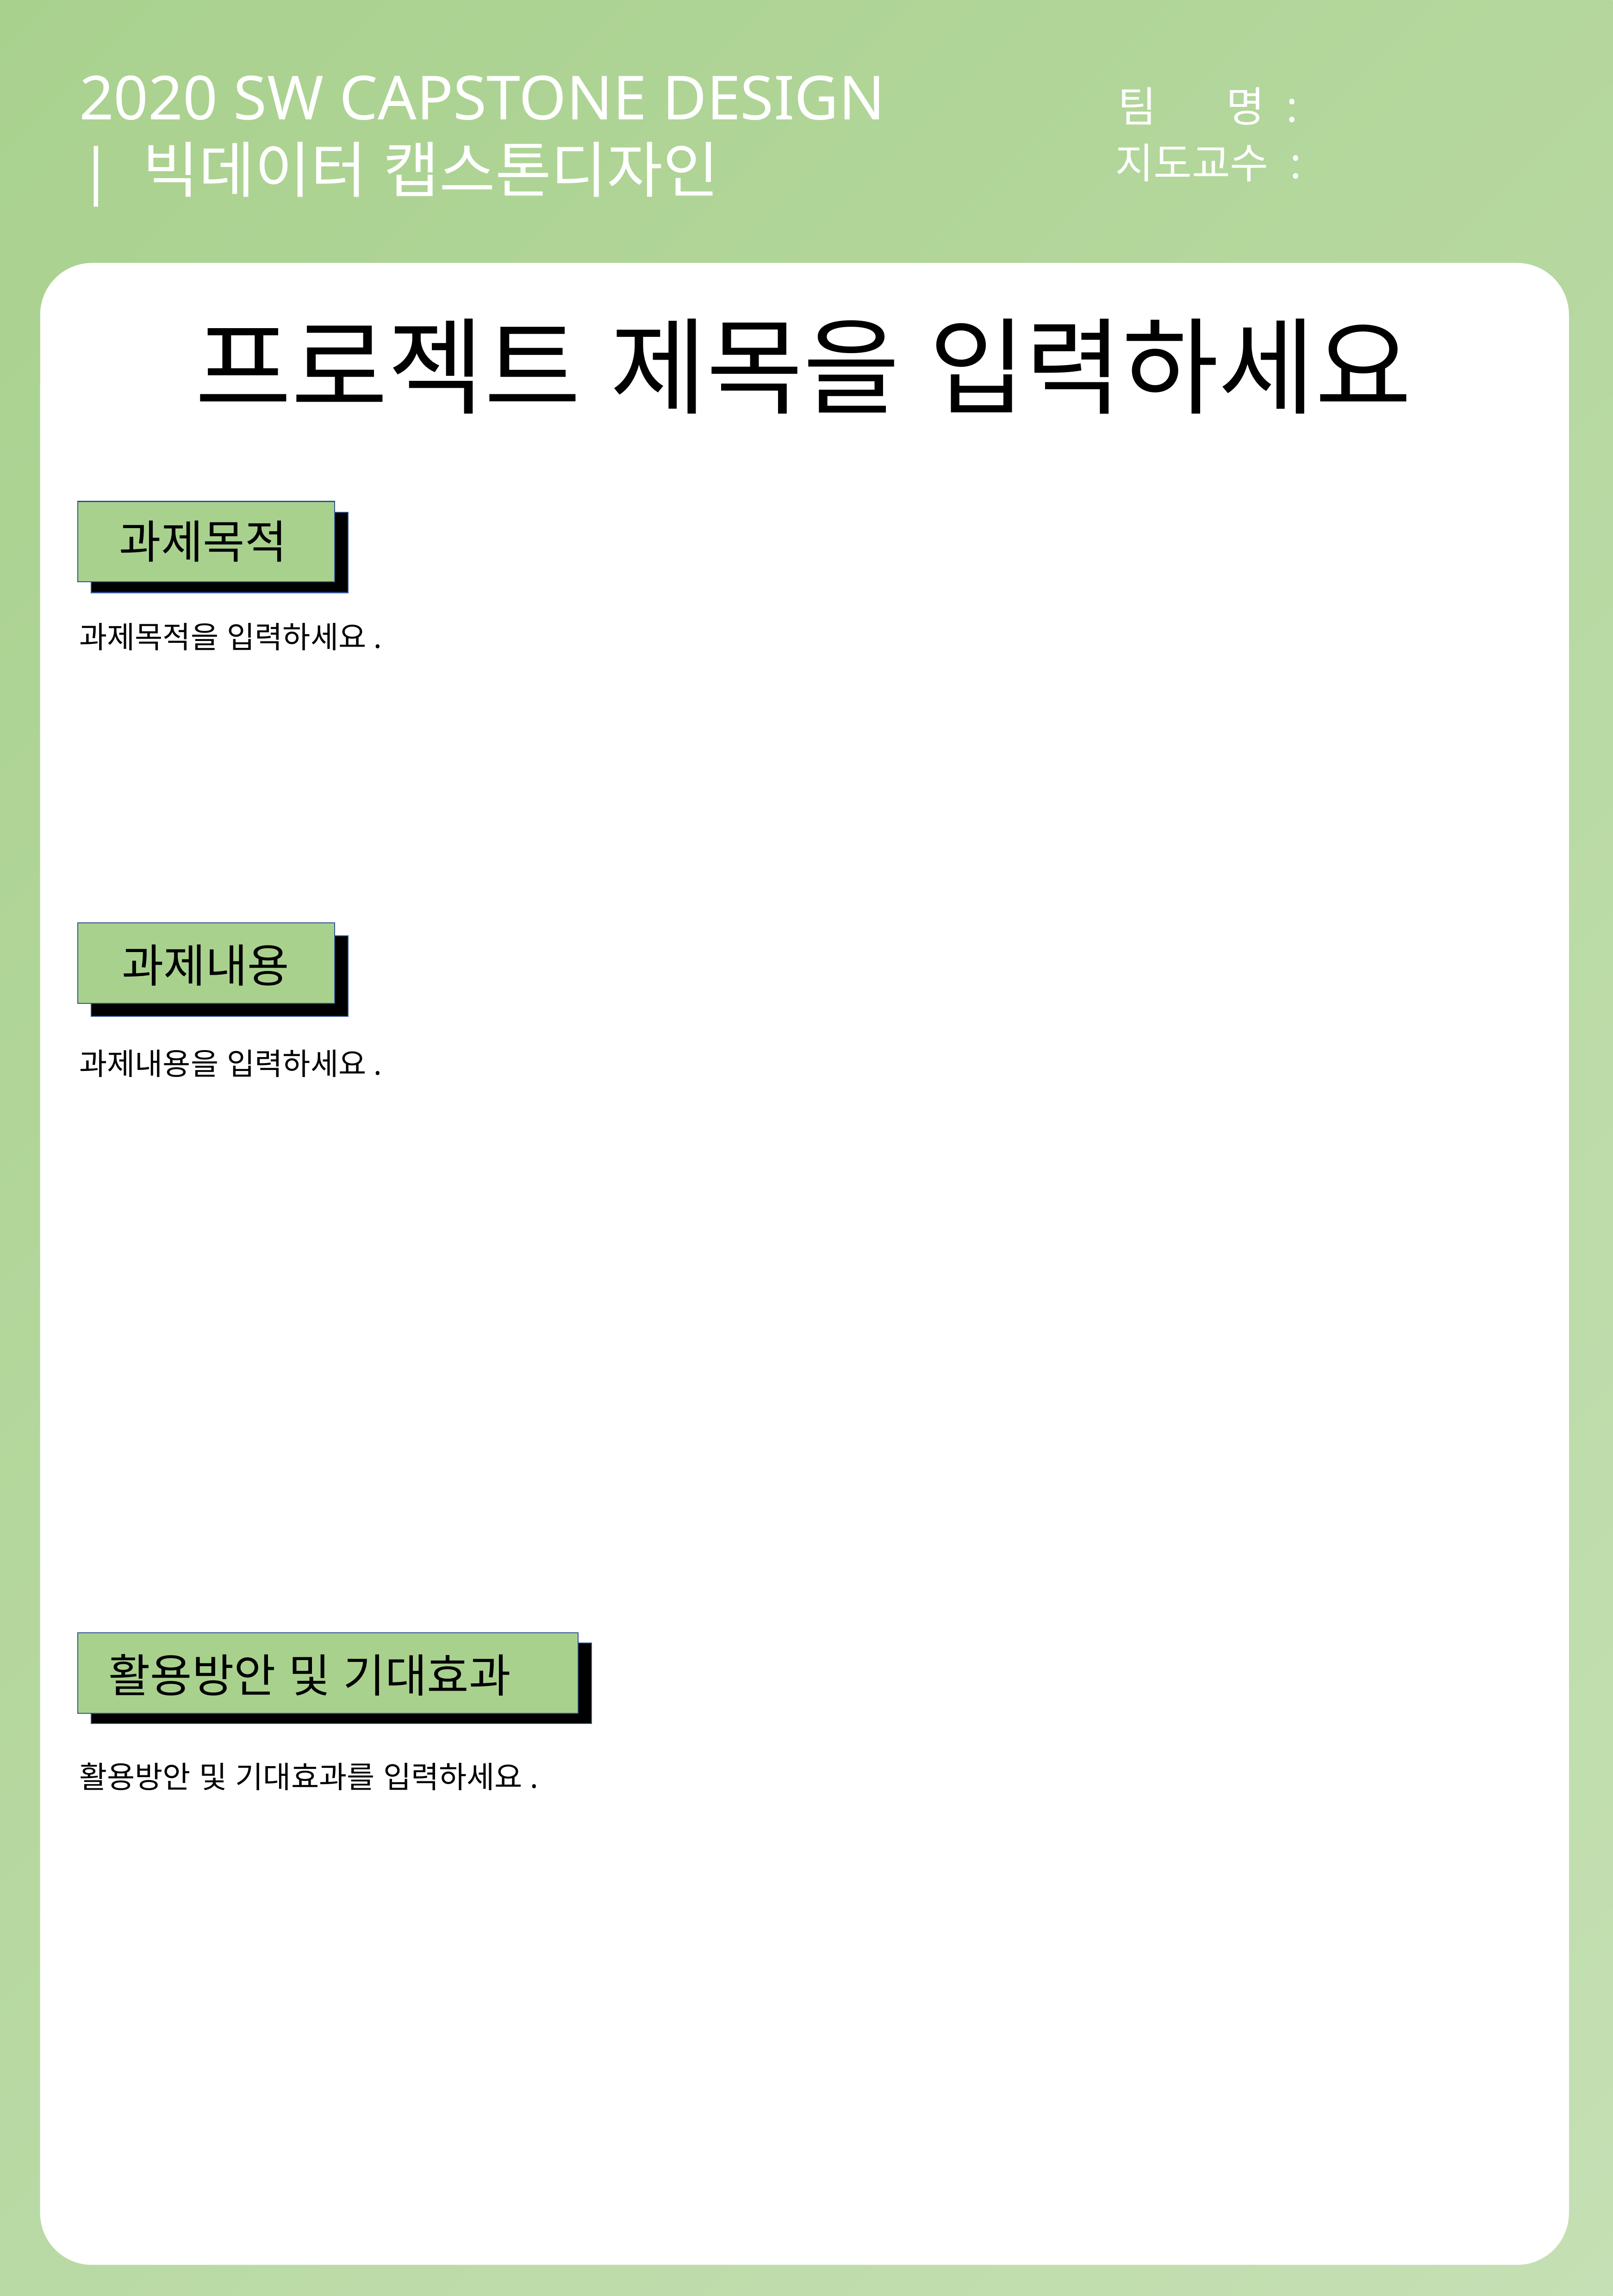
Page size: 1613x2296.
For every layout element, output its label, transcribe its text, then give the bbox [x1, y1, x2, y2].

text_box 2020 SW CAPSTONE DESIGN | 빅데이터 캡스톤디자인 [72, 55, 1398, 208]
text_box 프로젝트 제목을 입력하세요 [72, 297, 1534, 430]
text_box 과제목적을 입력하세요. [72, 614, 1534, 948]
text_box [77, 923, 348, 1016]
text_box 활용방안 및 기대효과를 입력하세요. [72, 1755, 1534, 2125]
text_box [39, 262, 1569, 2265]
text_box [77, 501, 348, 593]
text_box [77, 1633, 672, 1724]
text_box 과제내용을 입력하세요. [72, 1041, 1534, 1521]
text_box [1108, 76, 1613, 191]
